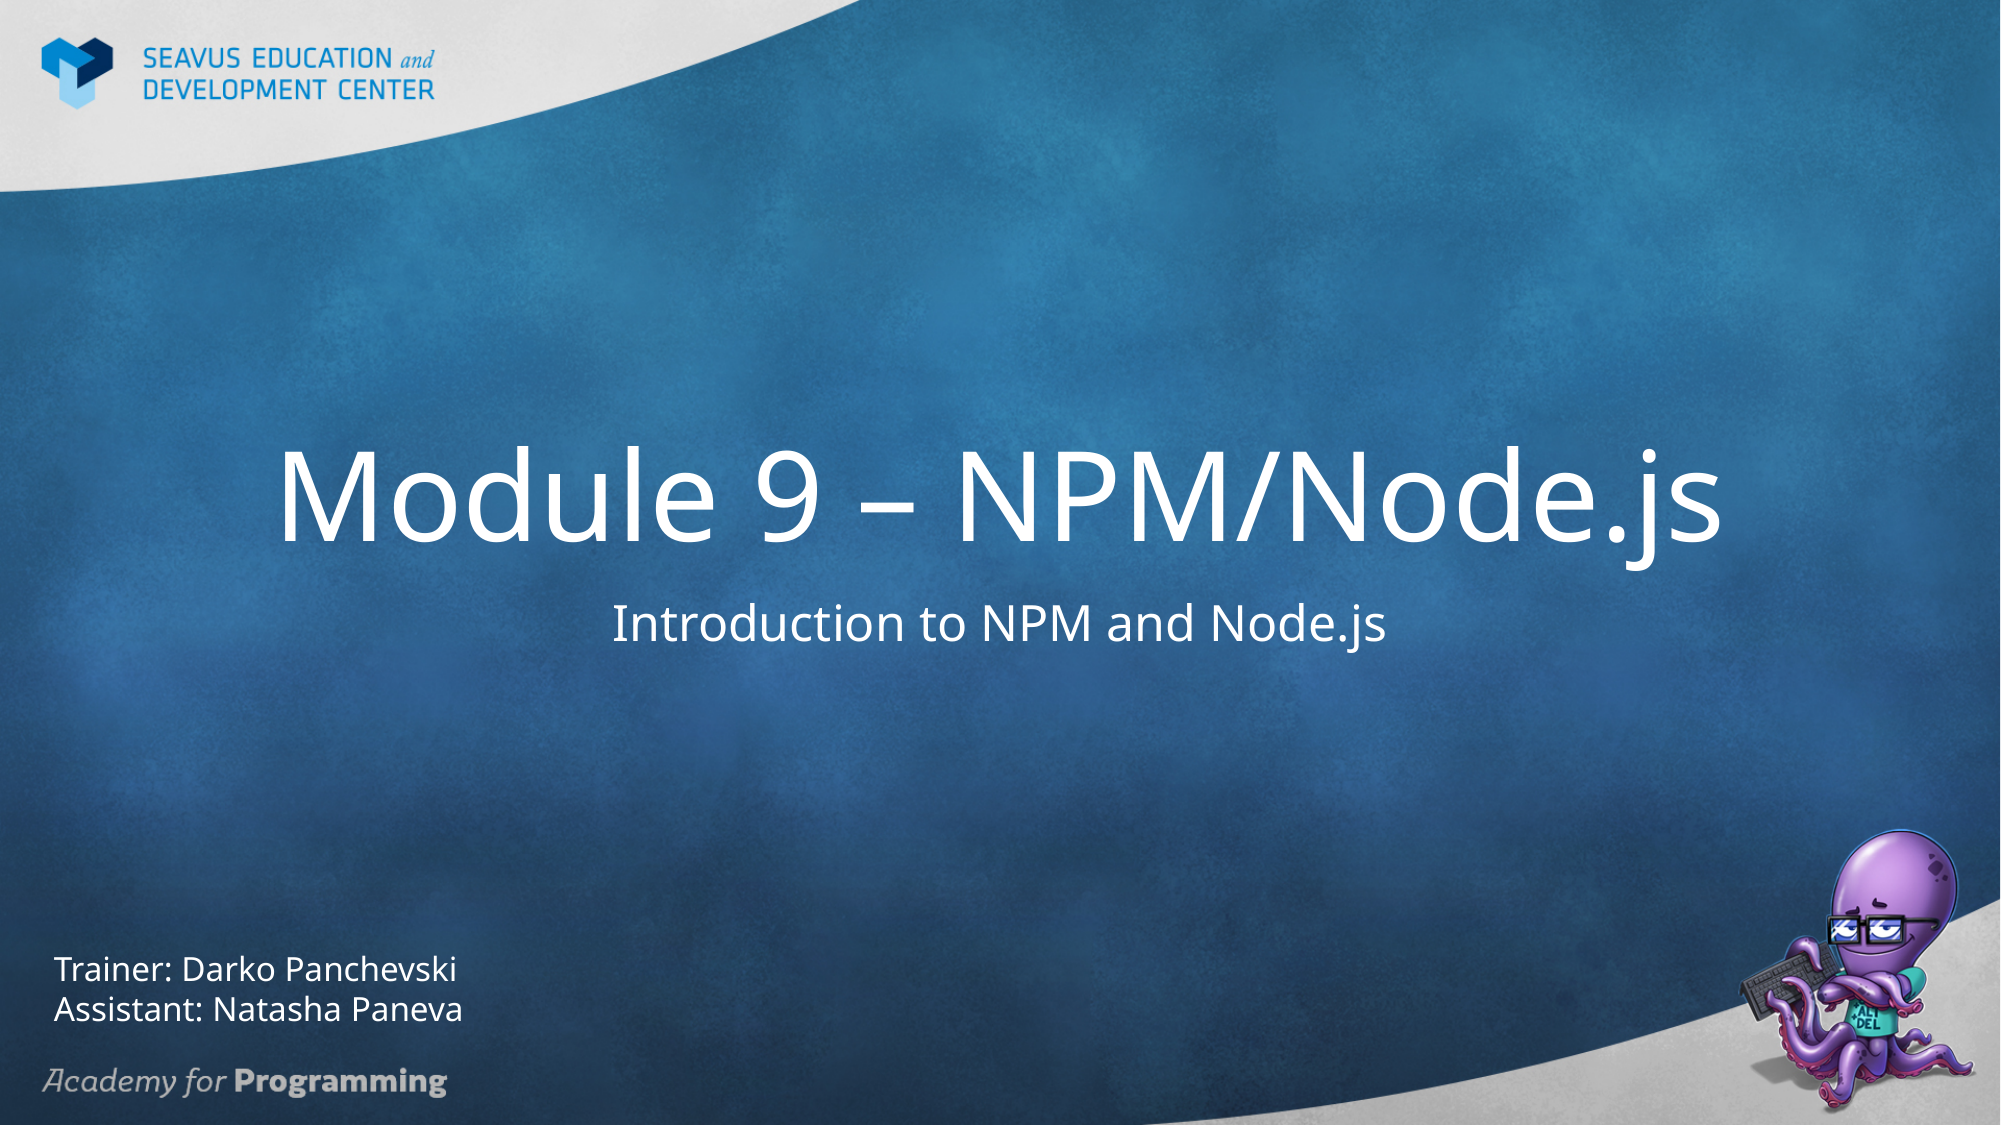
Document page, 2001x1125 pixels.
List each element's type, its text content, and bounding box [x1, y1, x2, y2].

picture [0, 0, 2001, 1125]
text_box Trainer: Darko Panchevski Assistant: Natasha Paneva [38, 940, 543, 1035]
title Module 9 – NPM/Node.js [249, 184, 1750, 576]
subtitle Introduction to NPM and Node.js [249, 590, 1750, 863]
